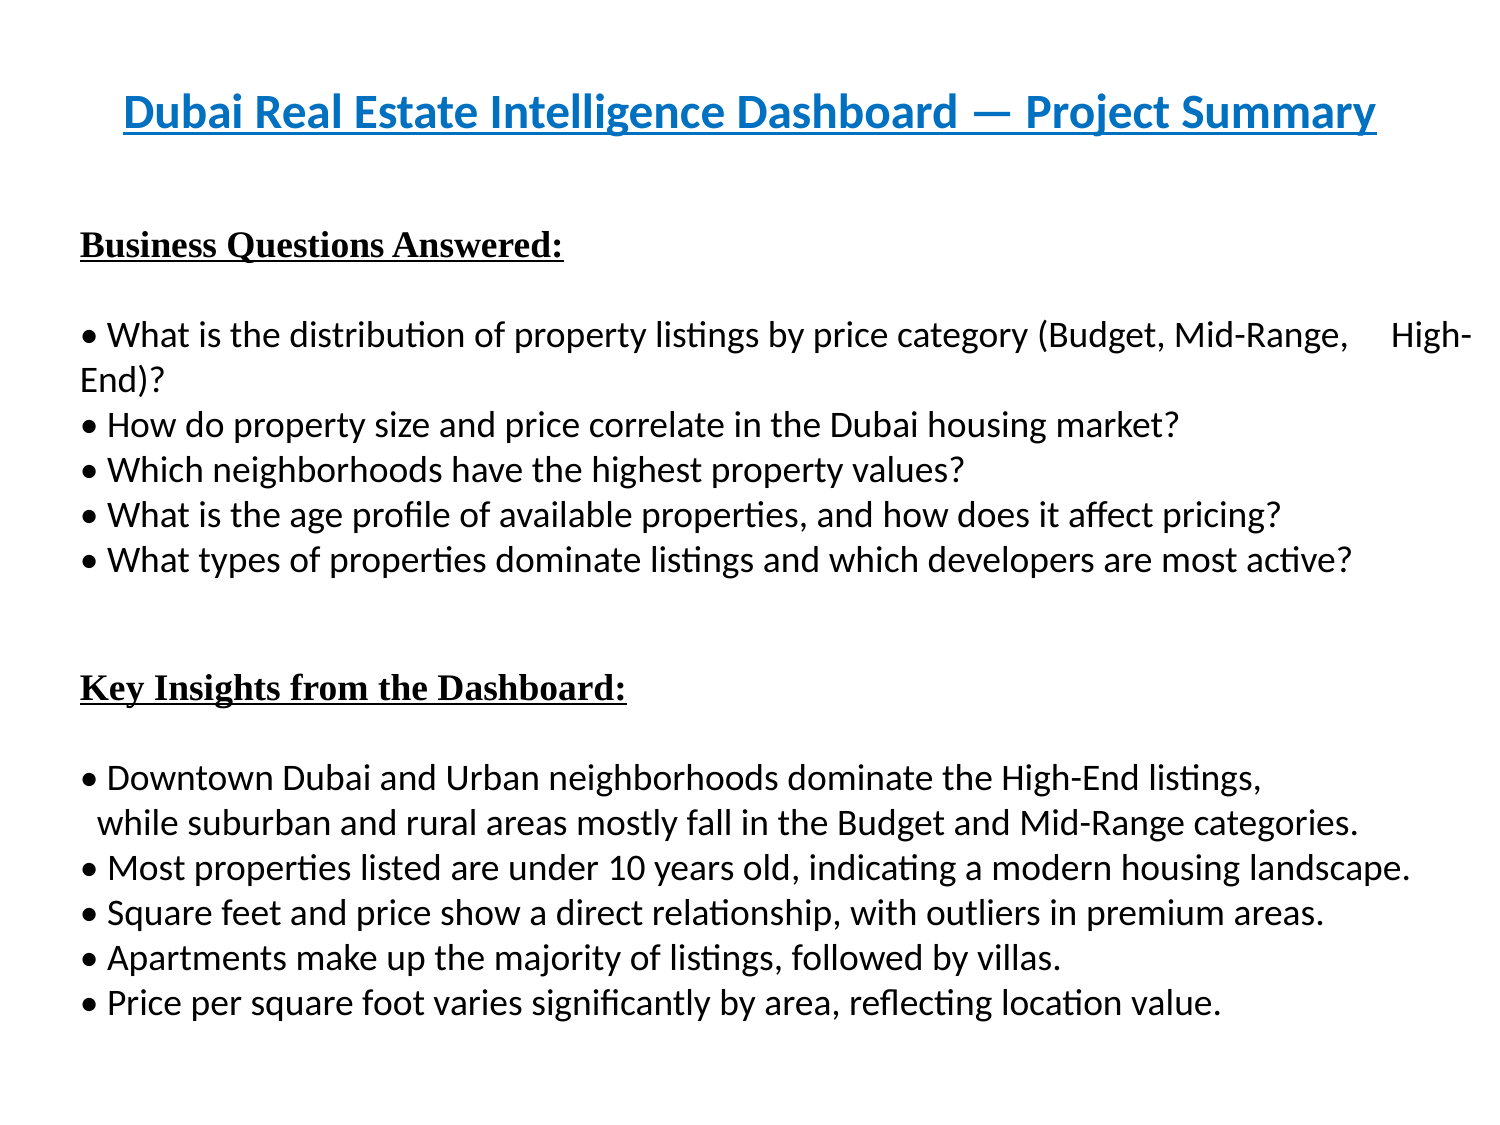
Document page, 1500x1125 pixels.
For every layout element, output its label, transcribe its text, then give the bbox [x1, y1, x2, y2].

text_box Business Questions Answered: • What is the distribution of property listings by price category (Budget, Mid-Range, High-End)? • How do property size and price correlate in the Dubai housing market? • Which neighborhoods have the highest property values? • What is the age profile of available properties, and how does it affect pricing? • What types of properties dominate listings and which developers are most active? [64, 212, 1489, 633]
title Dubai Real Estate Intelligence Dashboard — Project Summary [75, 45, 1425, 212]
text_box Key Insights from the Dashboard: • Downtown Dubai and Urban neighborhoods dominate the High-End listings, while suburban and rural areas mostly fall in the Budget and Mid-Range categories. • Most properties listed are under 10 years old, indicating a modern housing landscape. • Square feet and price show a direct relationship, with outliers in premium areas. • Apartments make up the majority of listings, followed by villas. • Price per square foot varies significantly by area, reflecting location value. [64, 655, 1489, 1076]
